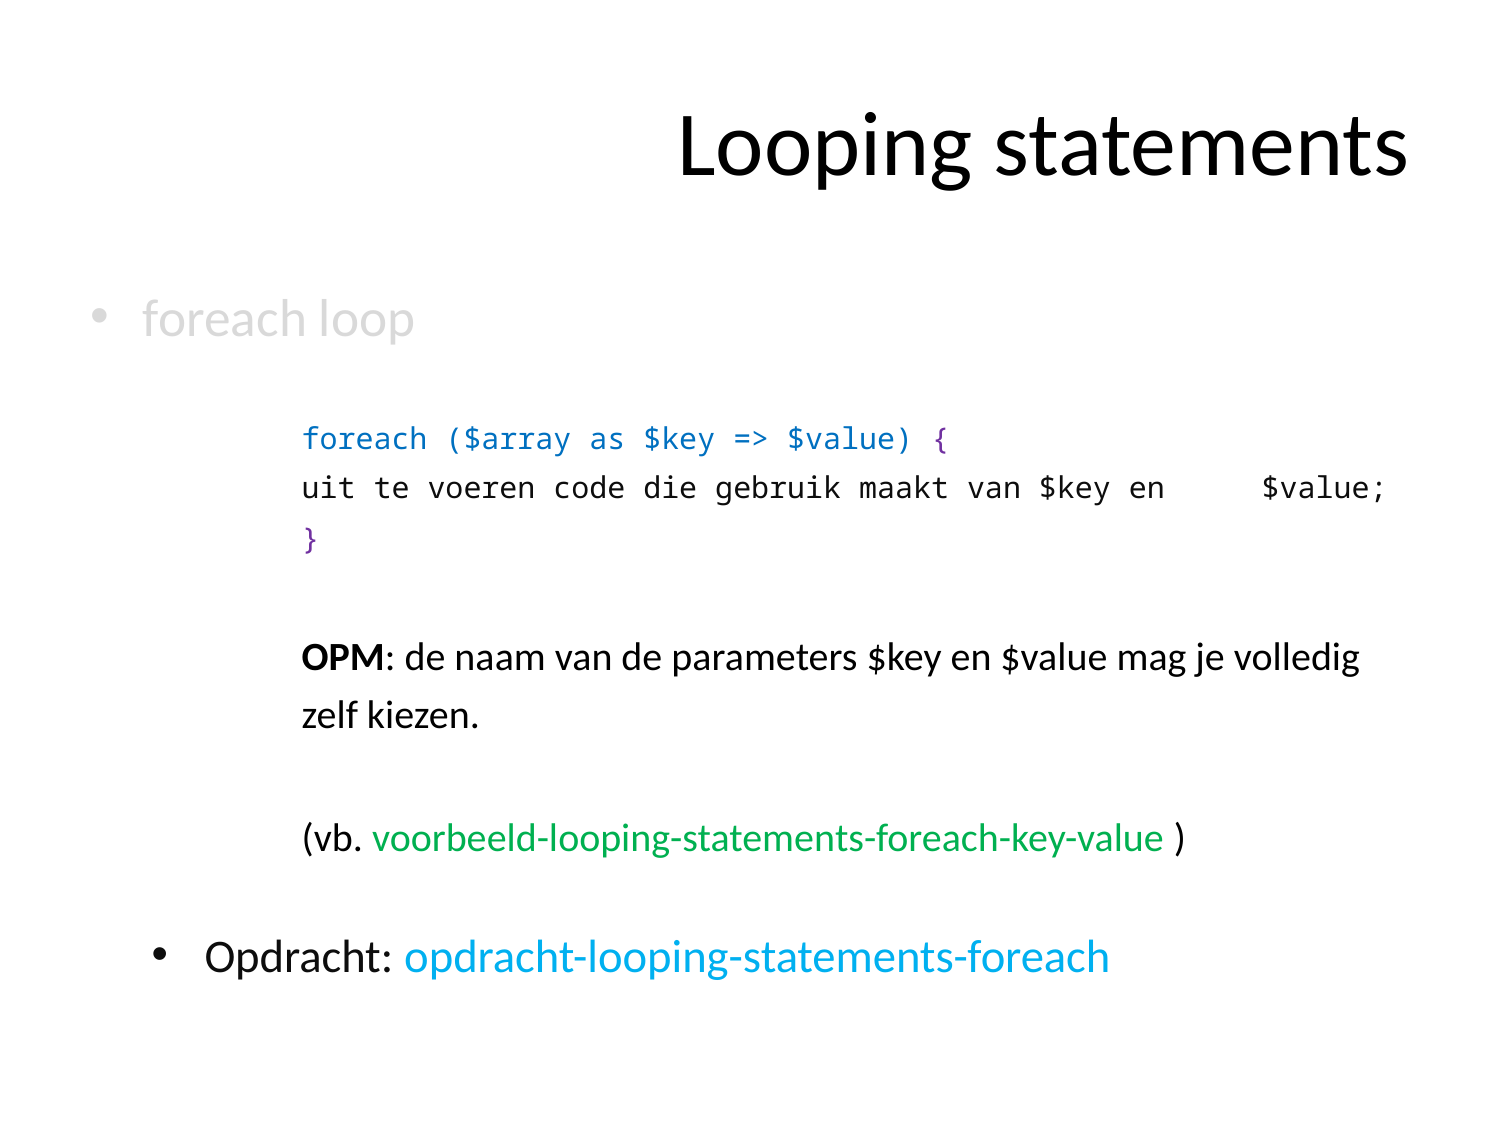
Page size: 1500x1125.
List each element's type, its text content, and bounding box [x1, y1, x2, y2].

title Looping statements [75, 45, 1425, 233]
list foreach loop foreach ($array as $key => $value) { uit te voeren code die gebruik maakt van $key en $value; } OPM: de naam van de parameters $key en $value mag je volledig zelf kiezen. (vb. voorbeeld-looping-statements-foreach-key-value ) Opdracht: opdracht-looping-statements-foreach [75, 262, 1425, 1005]
